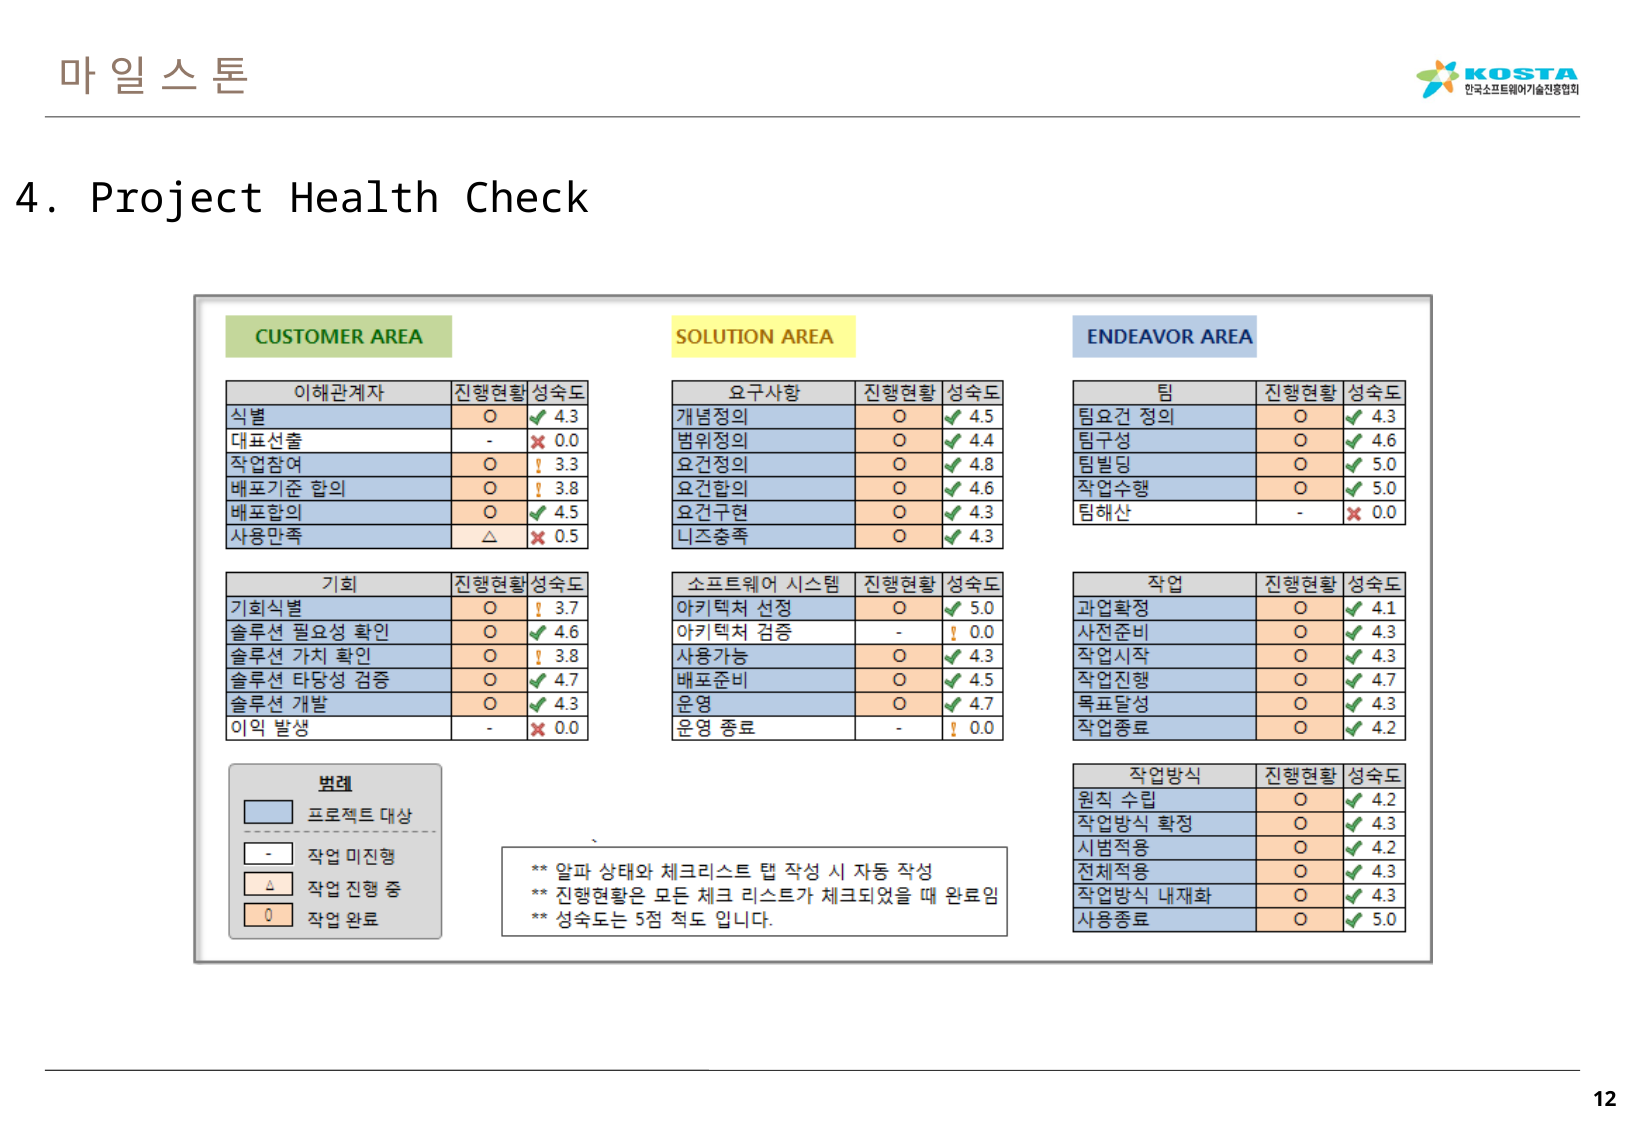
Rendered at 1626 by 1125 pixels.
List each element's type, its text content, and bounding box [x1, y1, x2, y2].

text_box 마일스톤 [43, 42, 265, 108]
picture [191, 293, 1433, 965]
text_box 4. Project Health Check [0, 163, 605, 229]
picture [1414, 54, 1581, 104]
